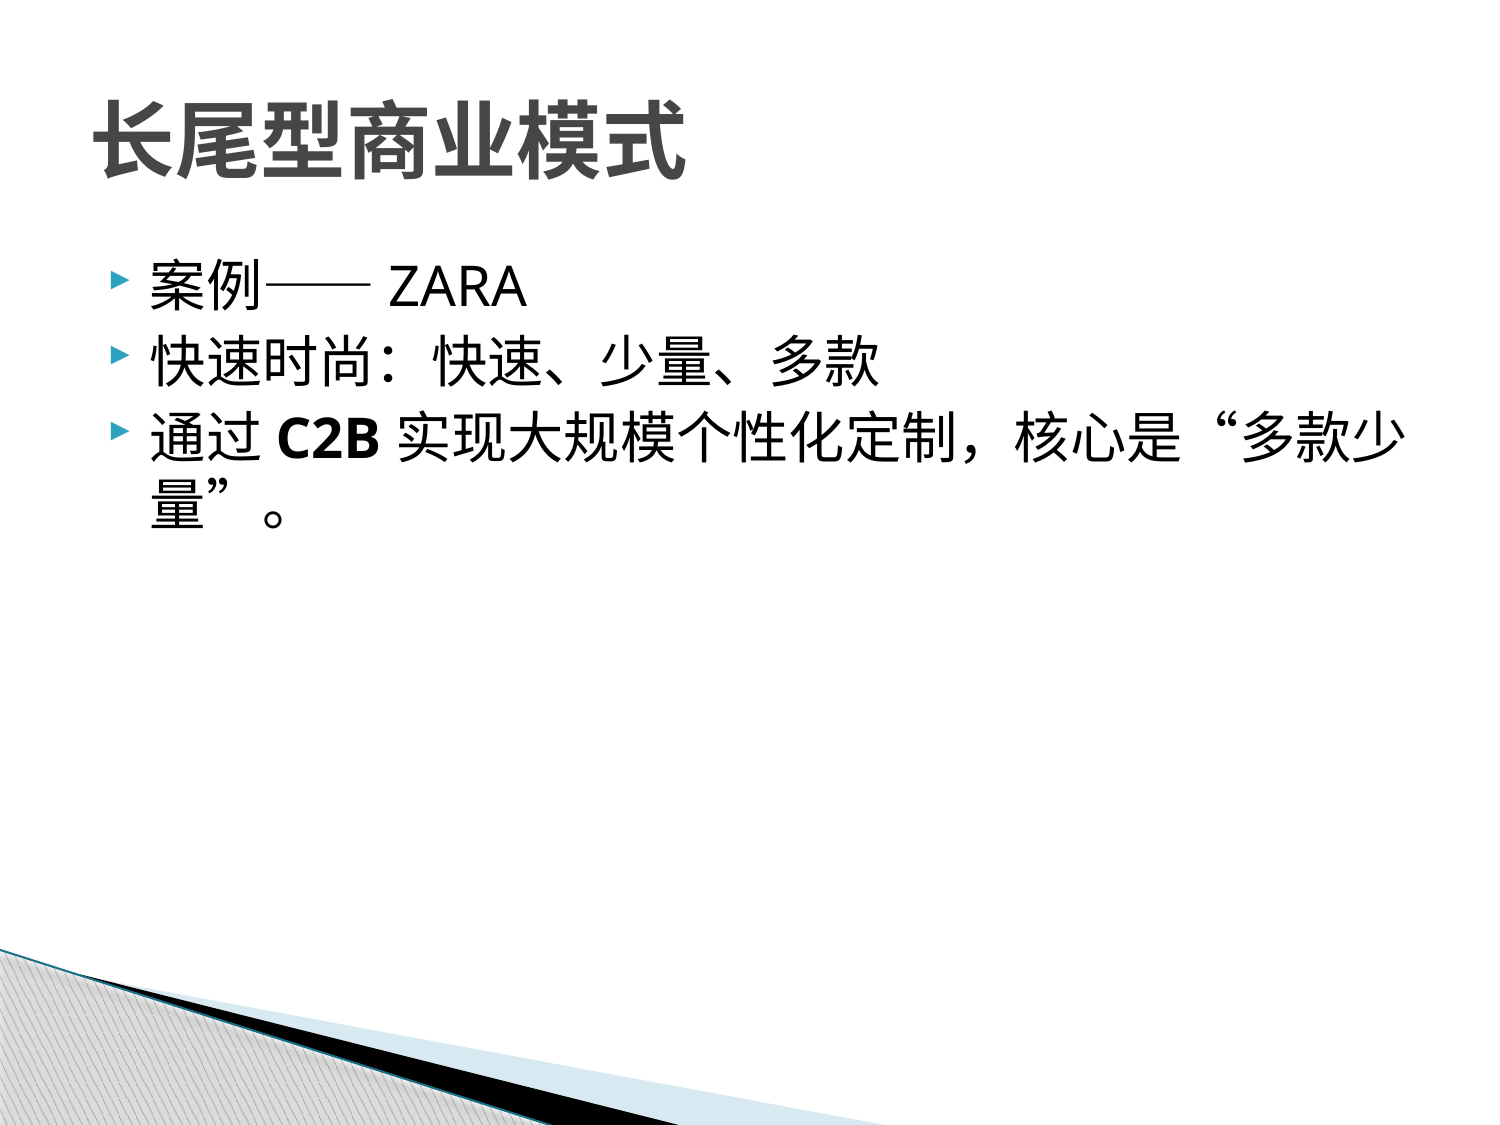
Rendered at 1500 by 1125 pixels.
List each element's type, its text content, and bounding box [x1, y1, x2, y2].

list 案例——ZARA 快速时尚：快速、少量、多款 通过C2B实现大规模个性化定制，核心是“多款少量”。 [75, 243, 1425, 986]
title 长尾型商业模式 [75, 45, 1425, 233]
